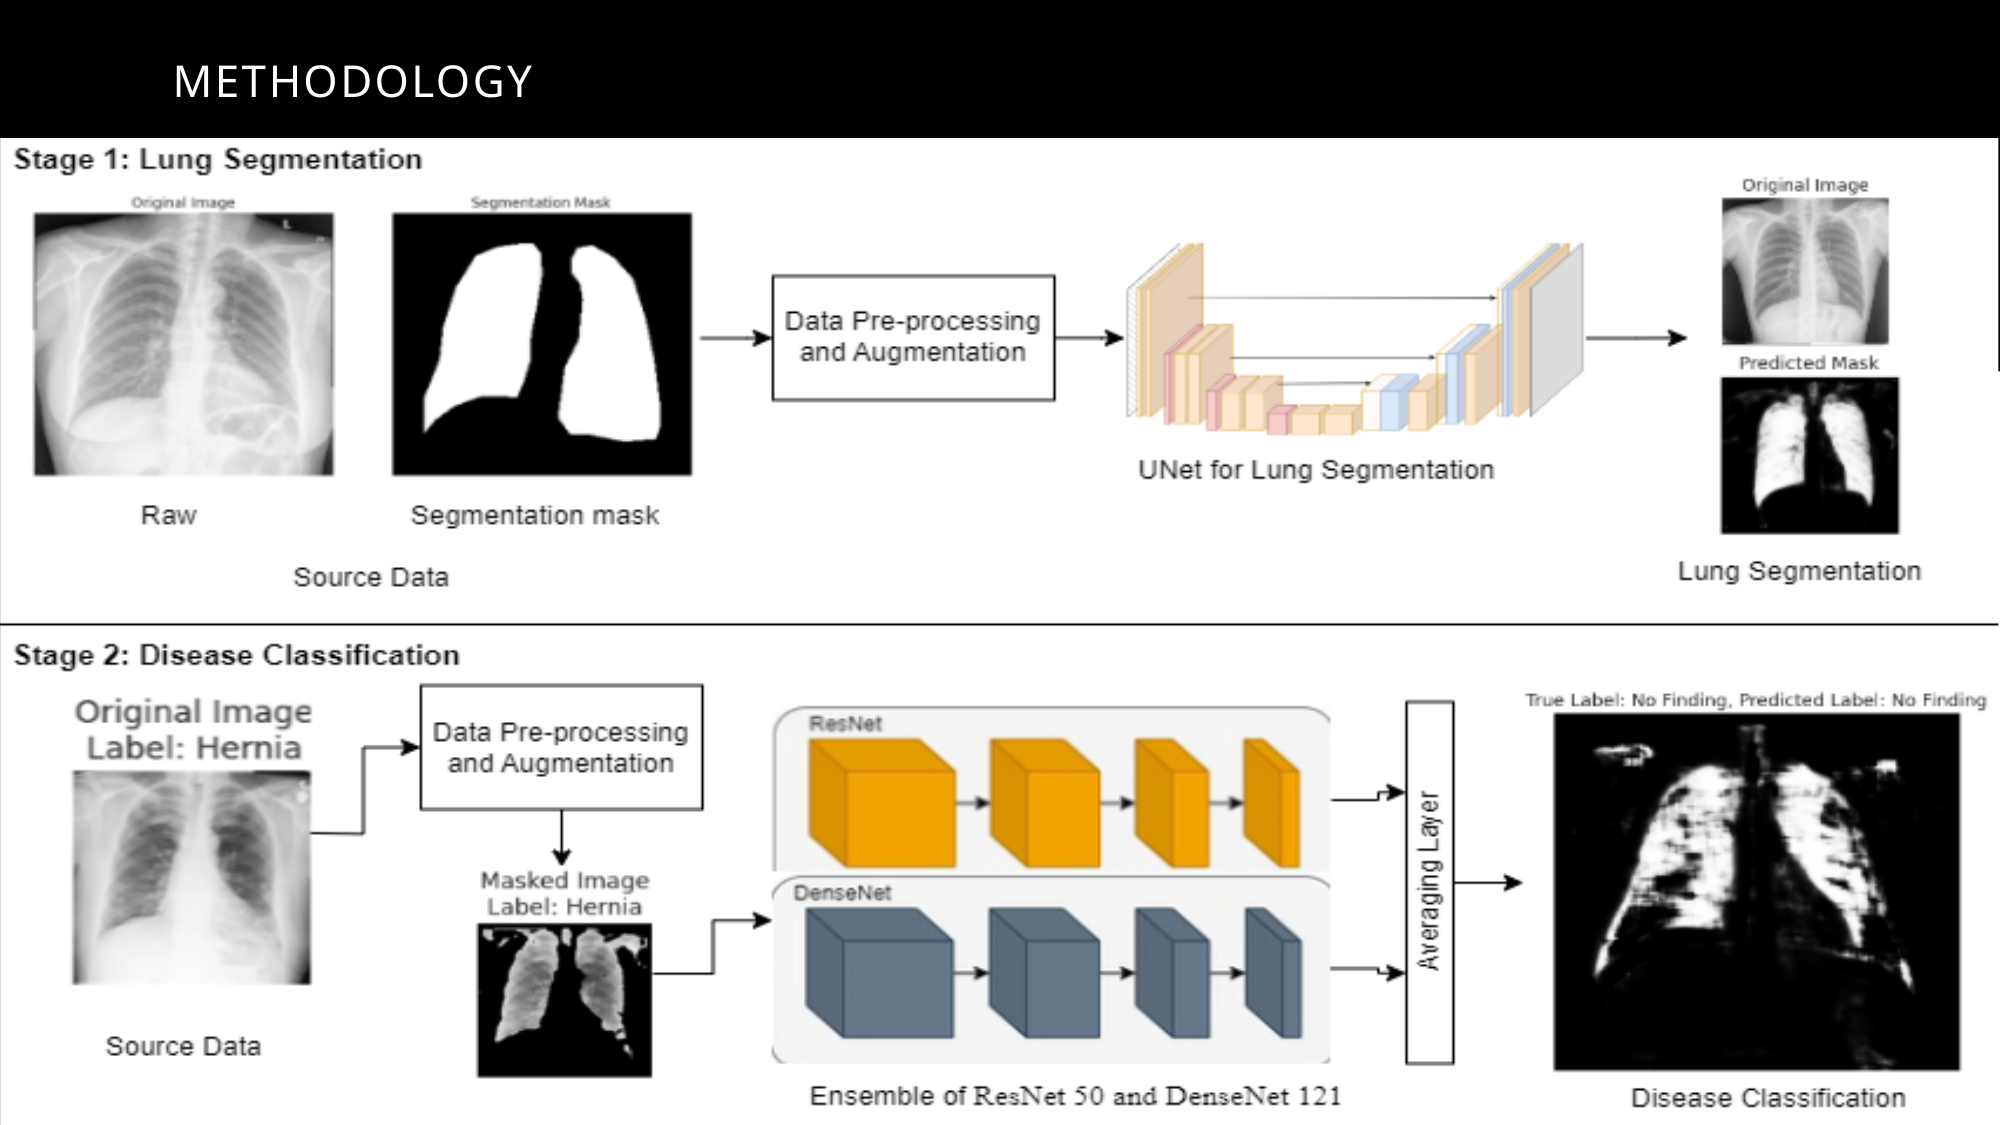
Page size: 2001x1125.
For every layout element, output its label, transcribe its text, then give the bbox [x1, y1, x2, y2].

title Methodology [157, 52, 1842, 115]
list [0, 138, 1999, 1125]
